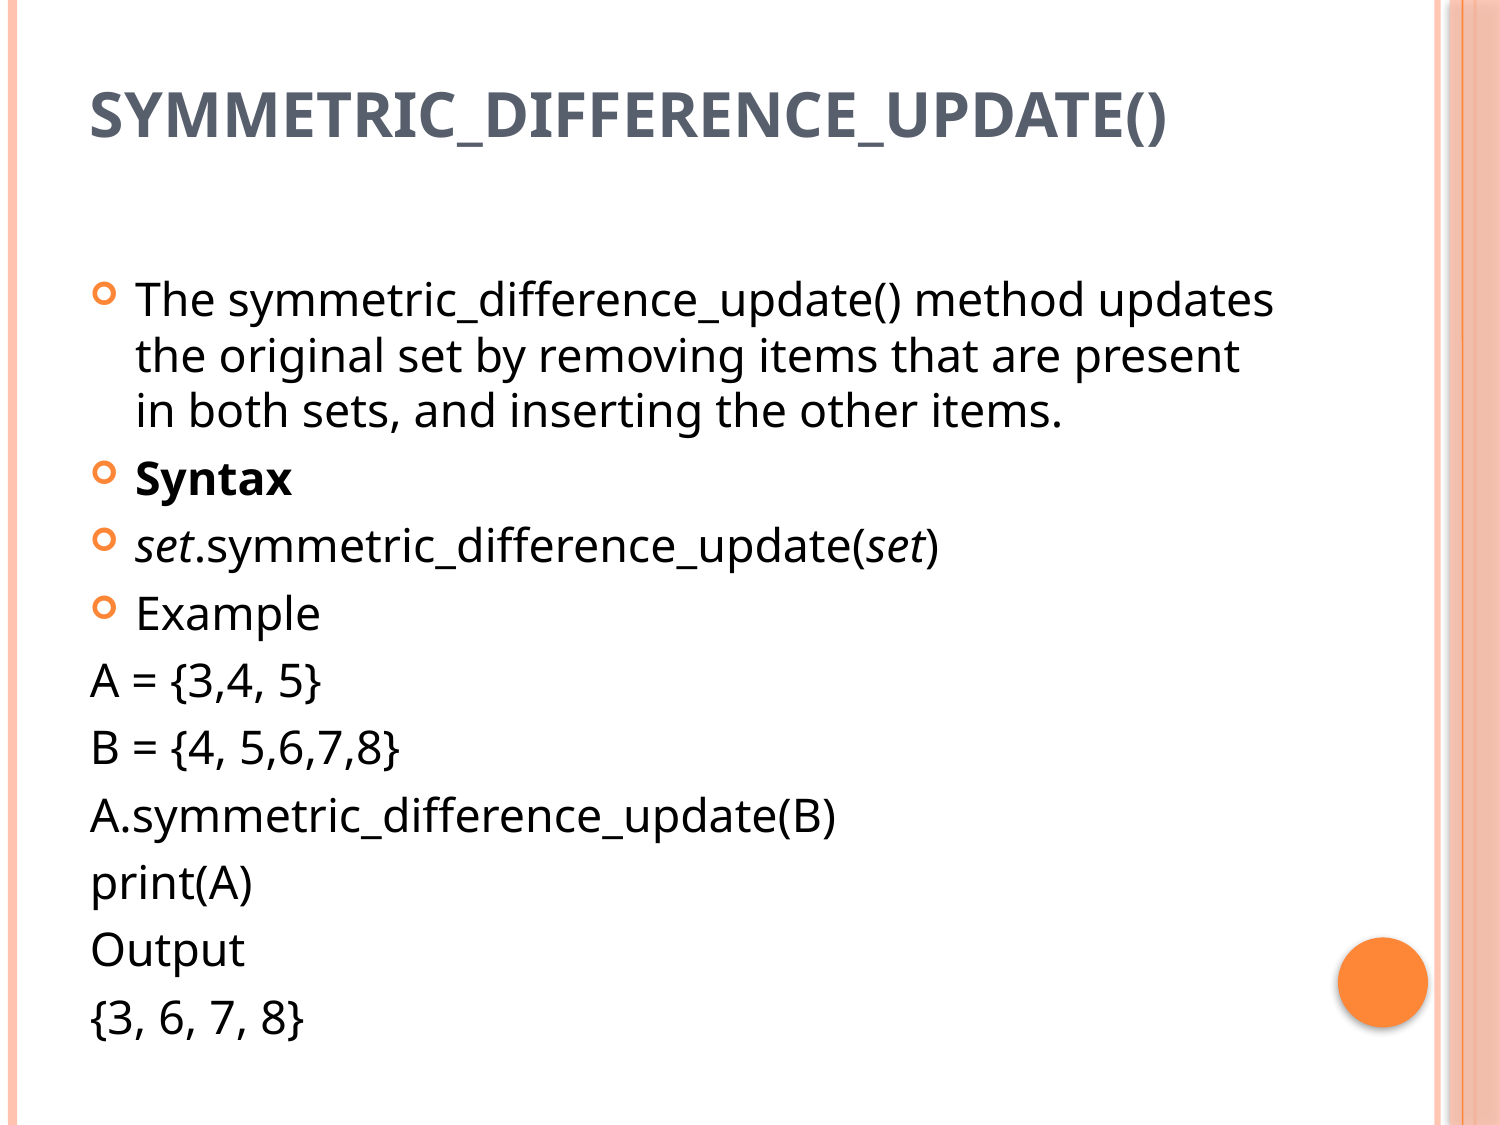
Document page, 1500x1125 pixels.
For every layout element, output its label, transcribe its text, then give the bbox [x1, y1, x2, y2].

title symmetric_difference_update() [75, 45, 1300, 233]
list The symmetric_difference_update() method updates the original set by removing items that are present in both sets, and inserting the other items. Syntax set.symmetric_difference_update(set) Example A = {3,4, 5} B = {4, 5,6,7,8} A.symmetric_difference_update(B) print(A) Output {3, 6, 7, 8} [75, 262, 1300, 1062]
